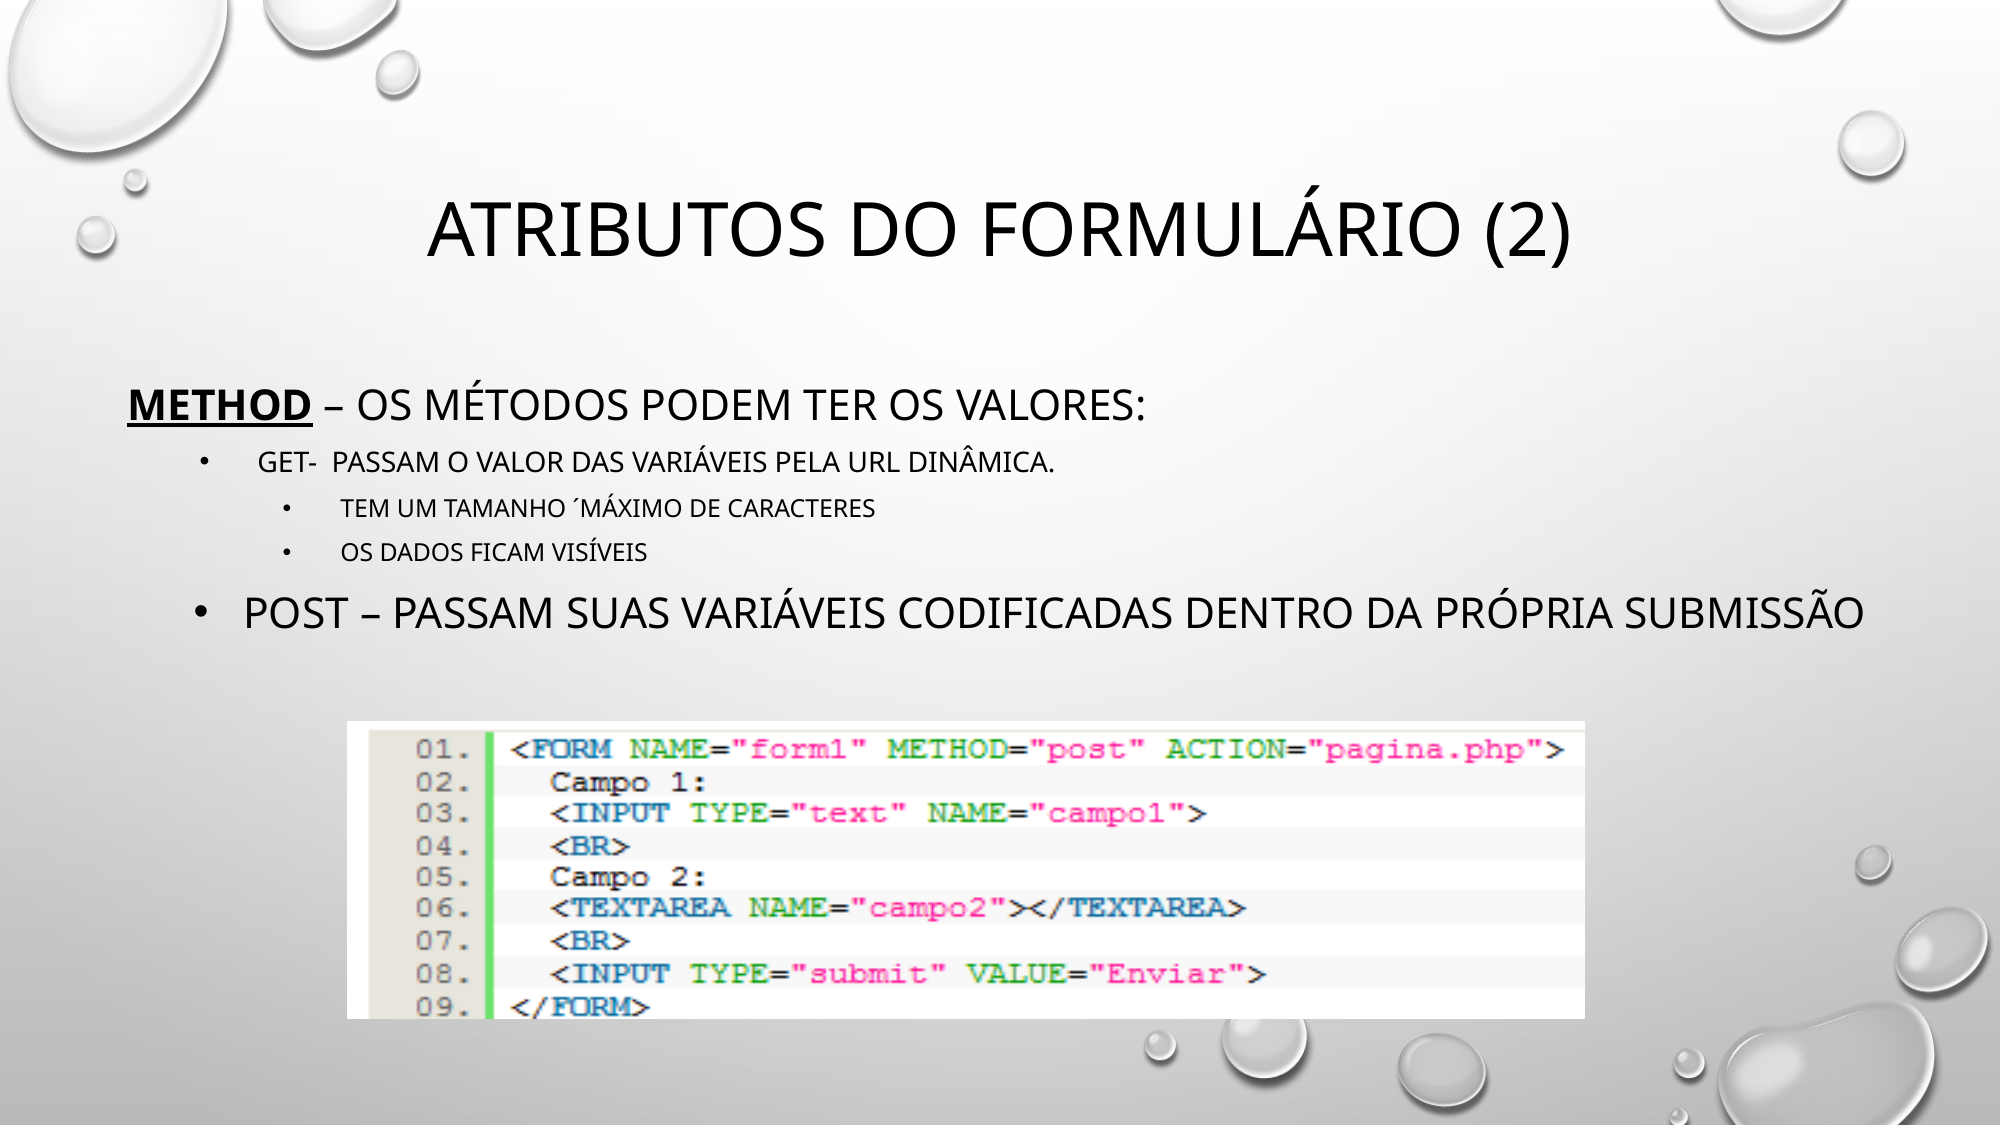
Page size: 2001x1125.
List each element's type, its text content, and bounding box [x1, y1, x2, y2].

text_box Atributos do formulário (2) [149, 101, 1850, 360]
picture [0, 0, 2000, 1125]
text_box METHOD – Os métodos podem ter os valores: GET- passam o valor das variáveis pela URL dinâmica. Tem um tamanho ´máximo de caracteres Os dados ficam visíveis POST – passam suas variáveis codificadas dentro da própria submissão [112, 360, 1888, 699]
